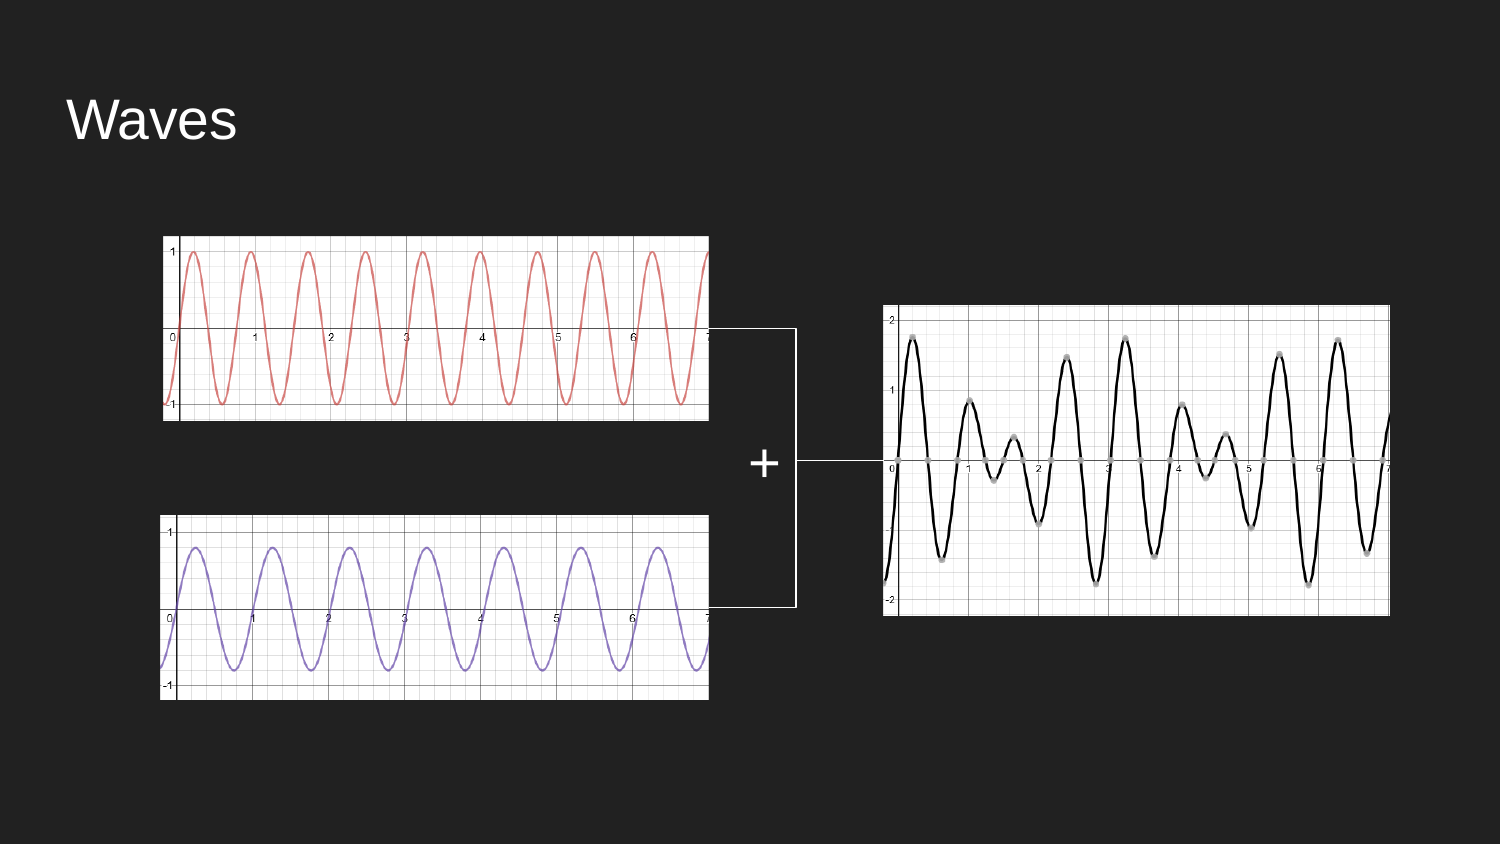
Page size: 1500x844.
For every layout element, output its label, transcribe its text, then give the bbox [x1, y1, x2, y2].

picture [883, 304, 1390, 616]
title Waves [51, 72, 1449, 167]
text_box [708, 328, 885, 461]
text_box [708, 468, 885, 608]
picture [163, 236, 709, 421]
picture [160, 515, 709, 700]
